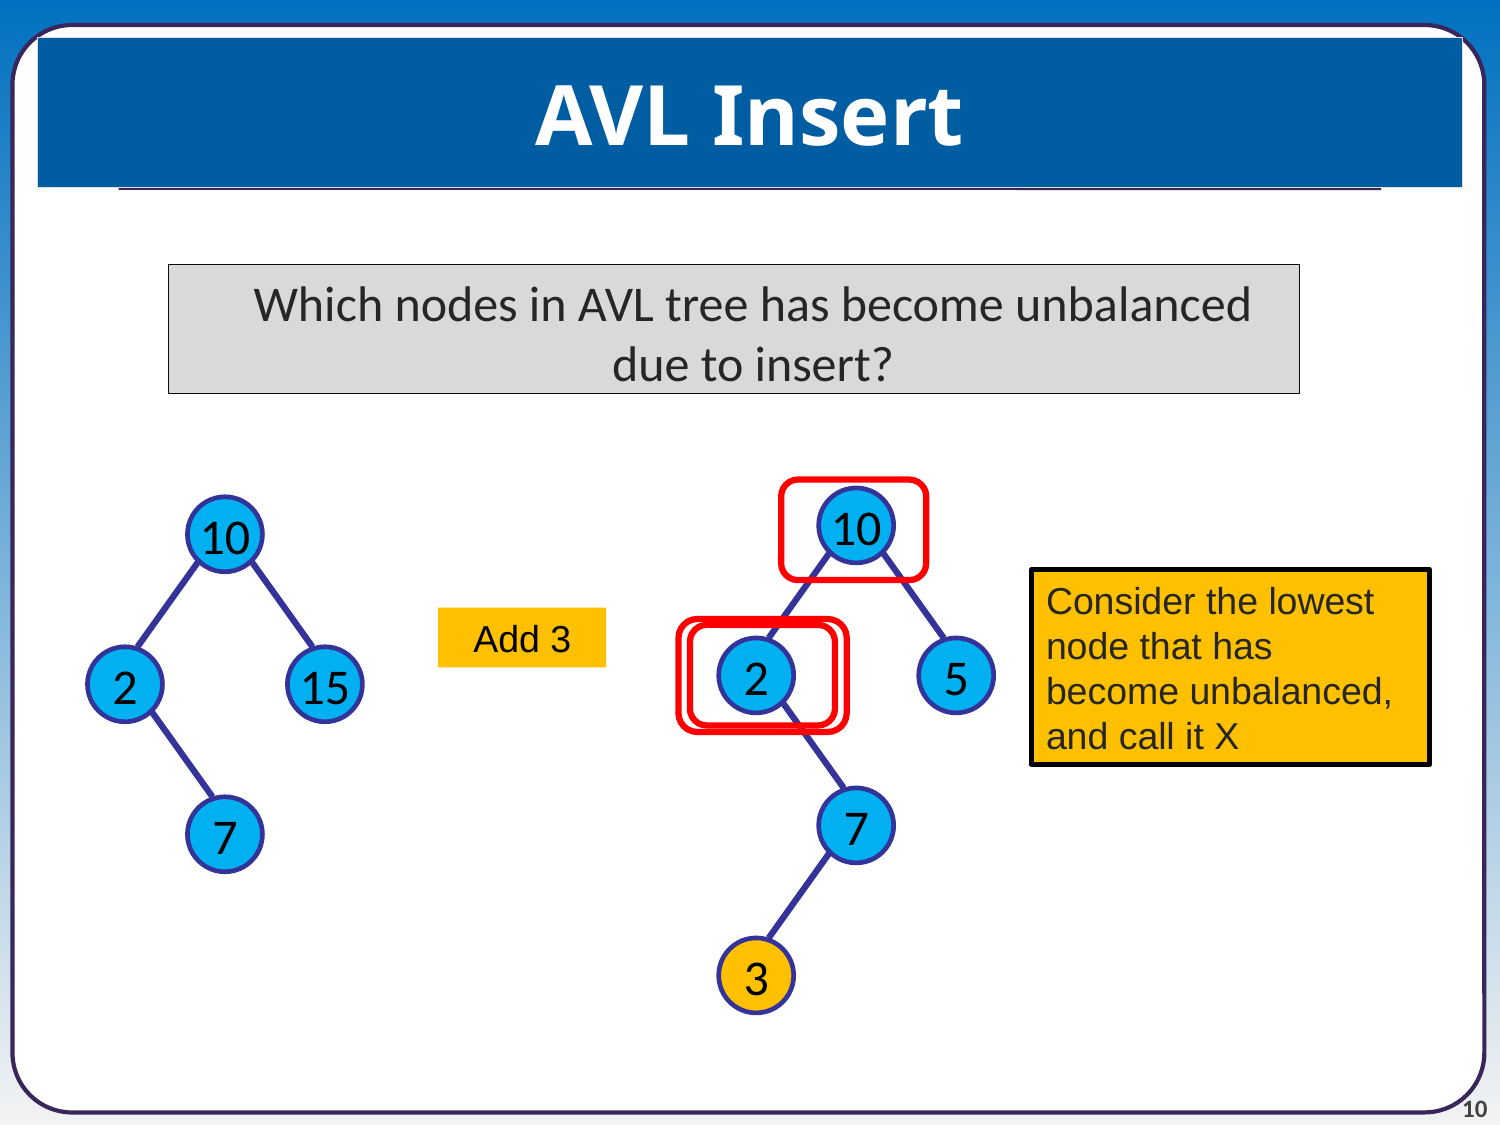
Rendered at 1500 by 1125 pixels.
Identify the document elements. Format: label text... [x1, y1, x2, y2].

text_box Add 3 [438, 607, 607, 668]
text_box Consider the lowest node that has become unbalanced, and call it X [1031, 569, 1430, 765]
text_box [678, 618, 713, 732]
list Which nodes in AVL tree has become unbalanced due to insert? [168, 264, 1300, 394]
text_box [718, 487, 994, 1014]
text_box [784, 479, 923, 486]
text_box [87, 496, 363, 872]
title AVL Insert [37, 37, 1463, 188]
